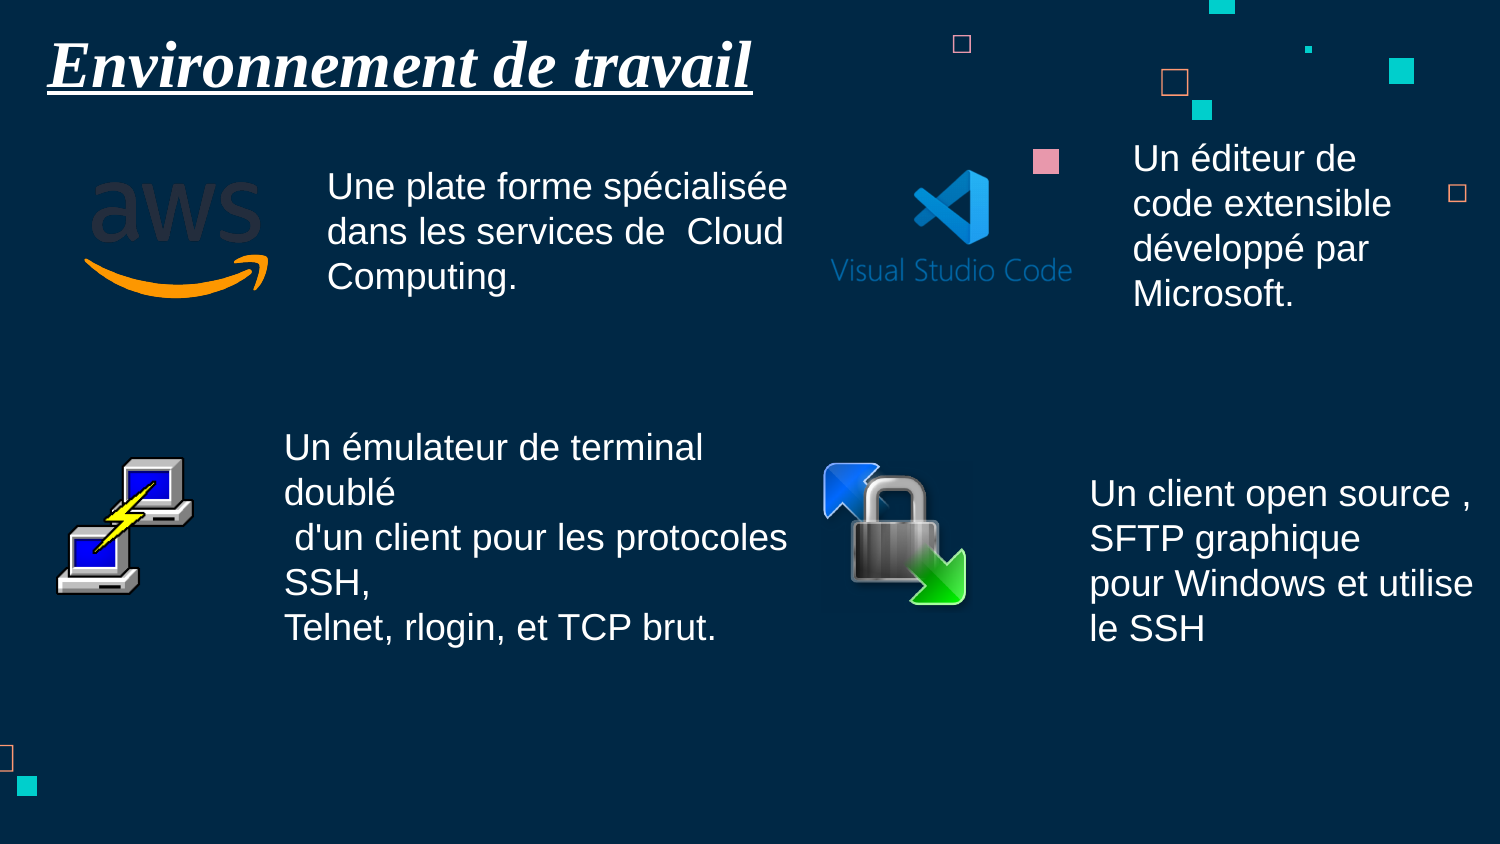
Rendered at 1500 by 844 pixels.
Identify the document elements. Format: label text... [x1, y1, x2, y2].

picture [83, 181, 270, 300]
text_box Un client open source , SFTP graphique pour Windows et utilise le SSH [1074, 461, 1500, 657]
picture [821, 144, 1107, 306]
text_box Une plate forme spécialisée dans les services de Cloud Computing. [312, 154, 816, 305]
picture [56, 457, 195, 596]
text_box Un éditeur de code extensible développé par Microsoft. [1117, 126, 1412, 322]
text_box Un émulateur de terminal doublé d'un client pour les protocoles SSH, Telnet, rlogin, et TCP brut. [268, 415, 822, 656]
title Environnement de travail [0, 21, 1150, 116]
picture [821, 461, 973, 613]
